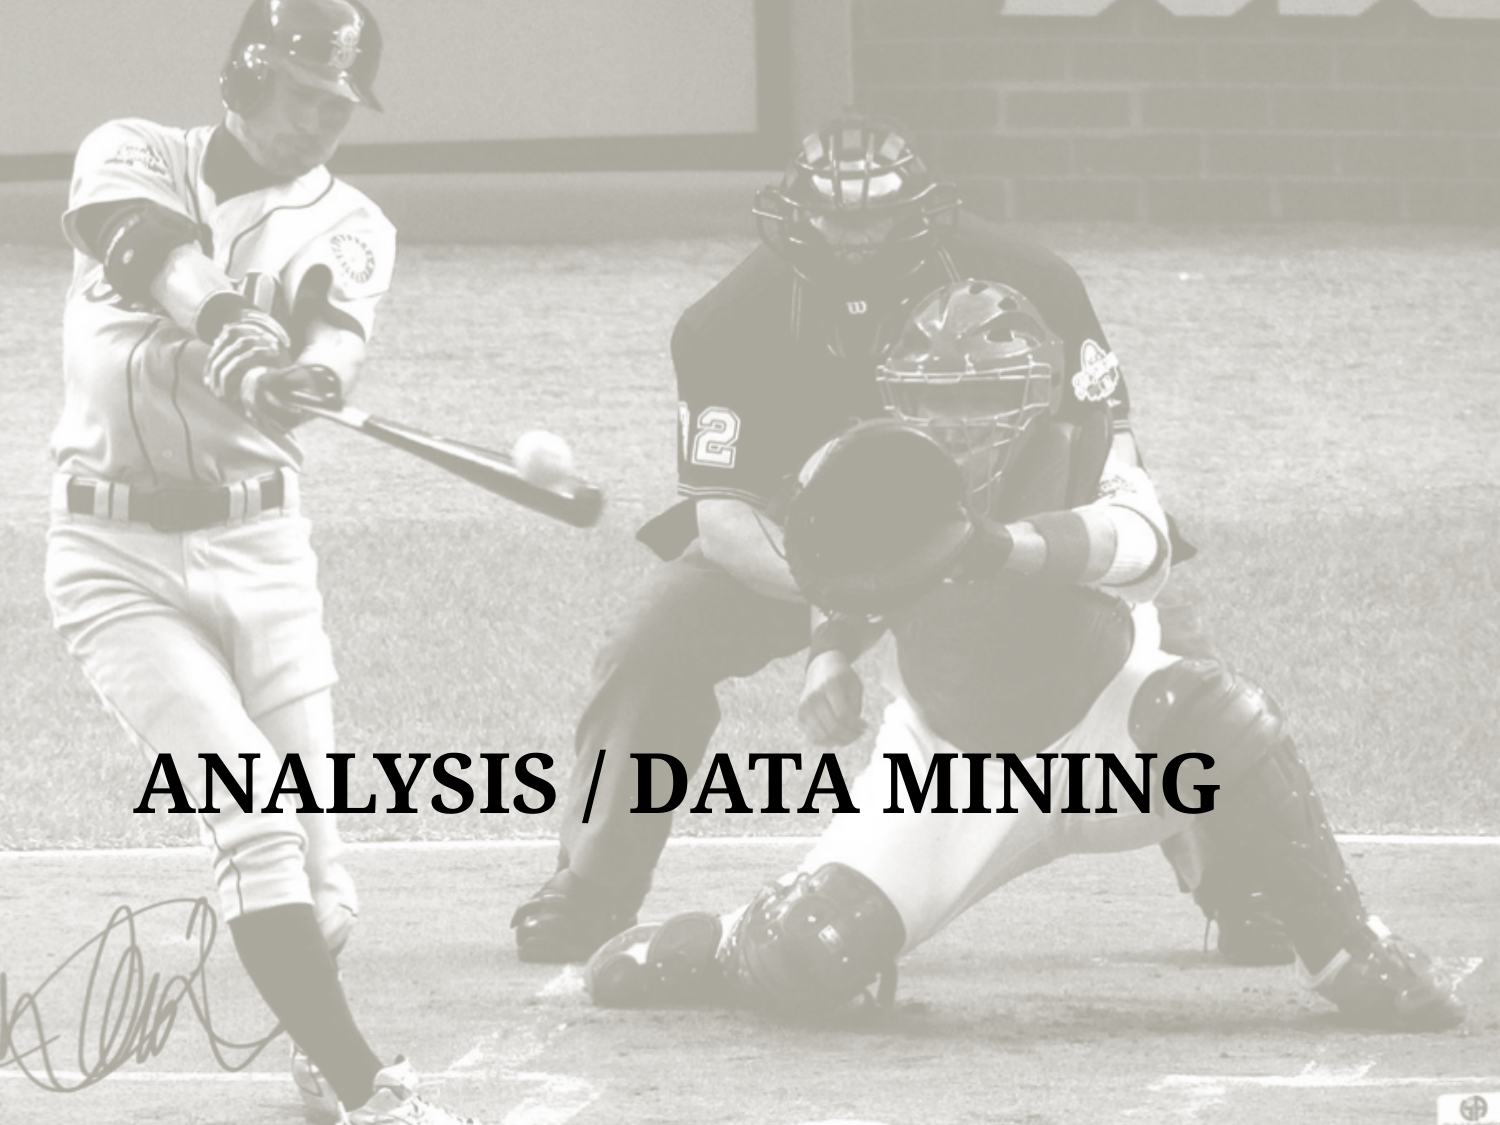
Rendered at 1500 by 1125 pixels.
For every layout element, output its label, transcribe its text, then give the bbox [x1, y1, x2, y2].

title Analysis / Data Mining [118, 722, 1394, 947]
